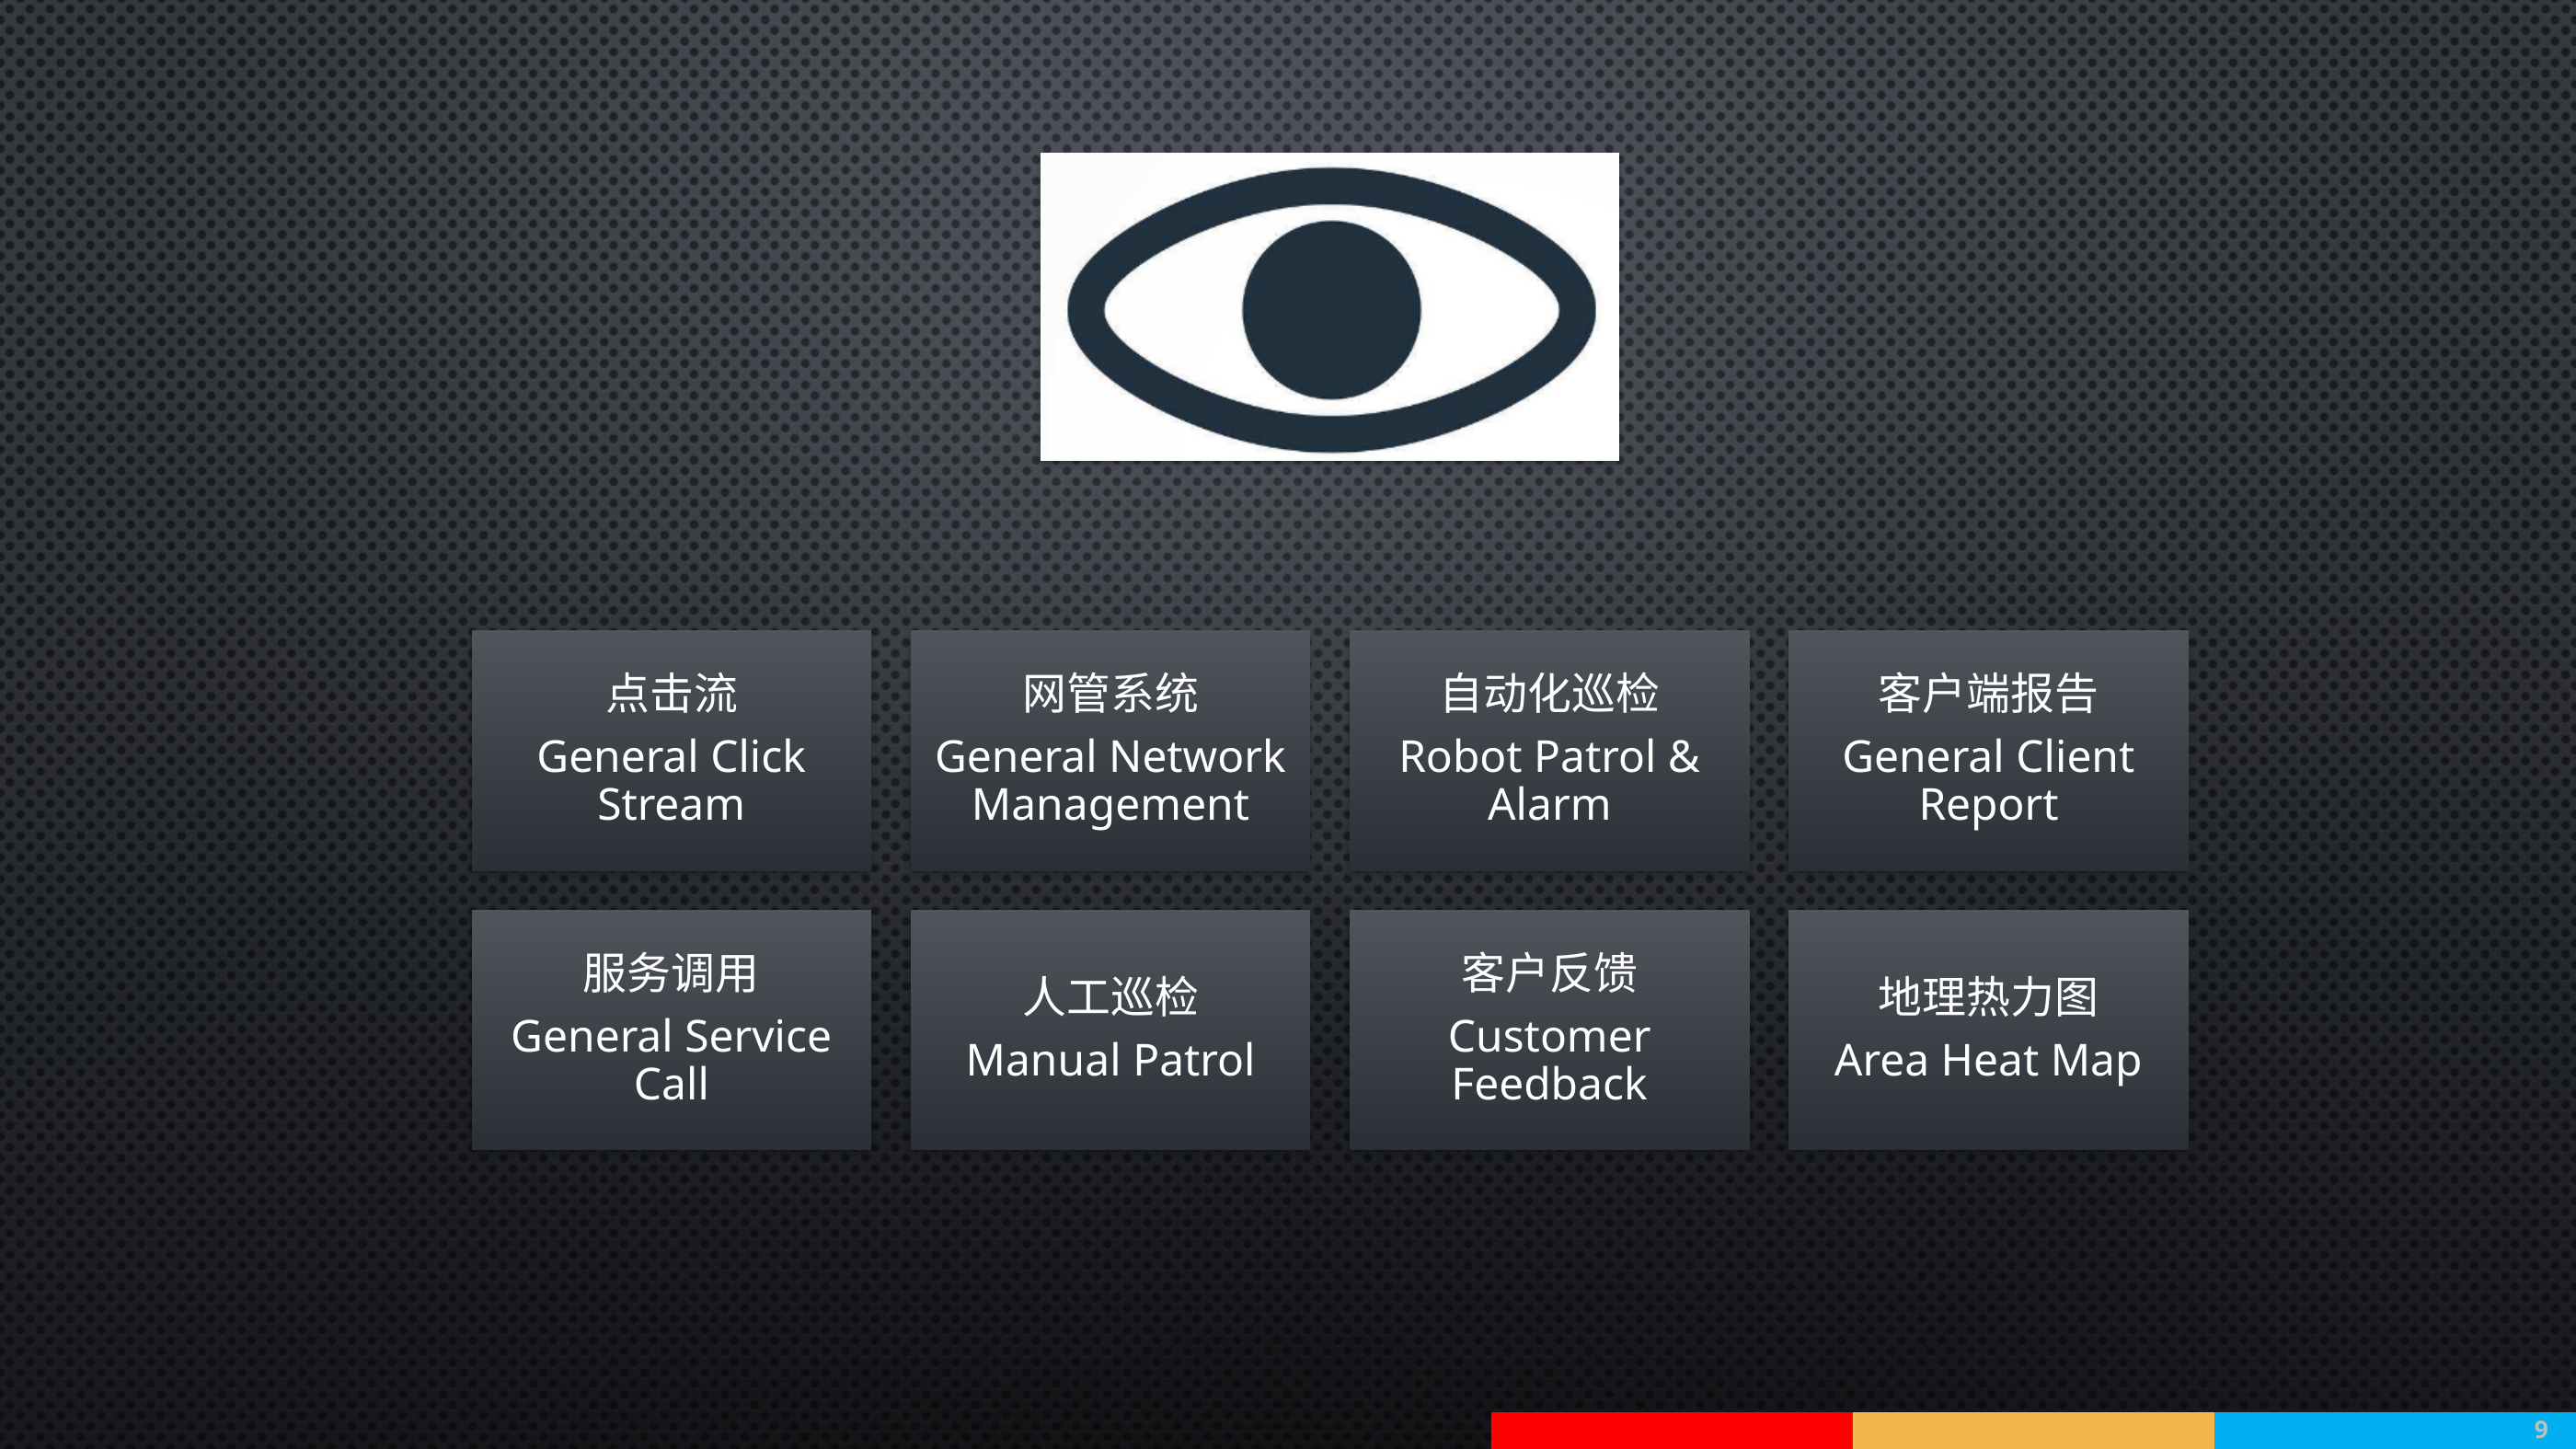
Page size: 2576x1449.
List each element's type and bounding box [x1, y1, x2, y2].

text_box [471, 542, 2190, 1238]
picture [1041, 152, 1620, 461]
